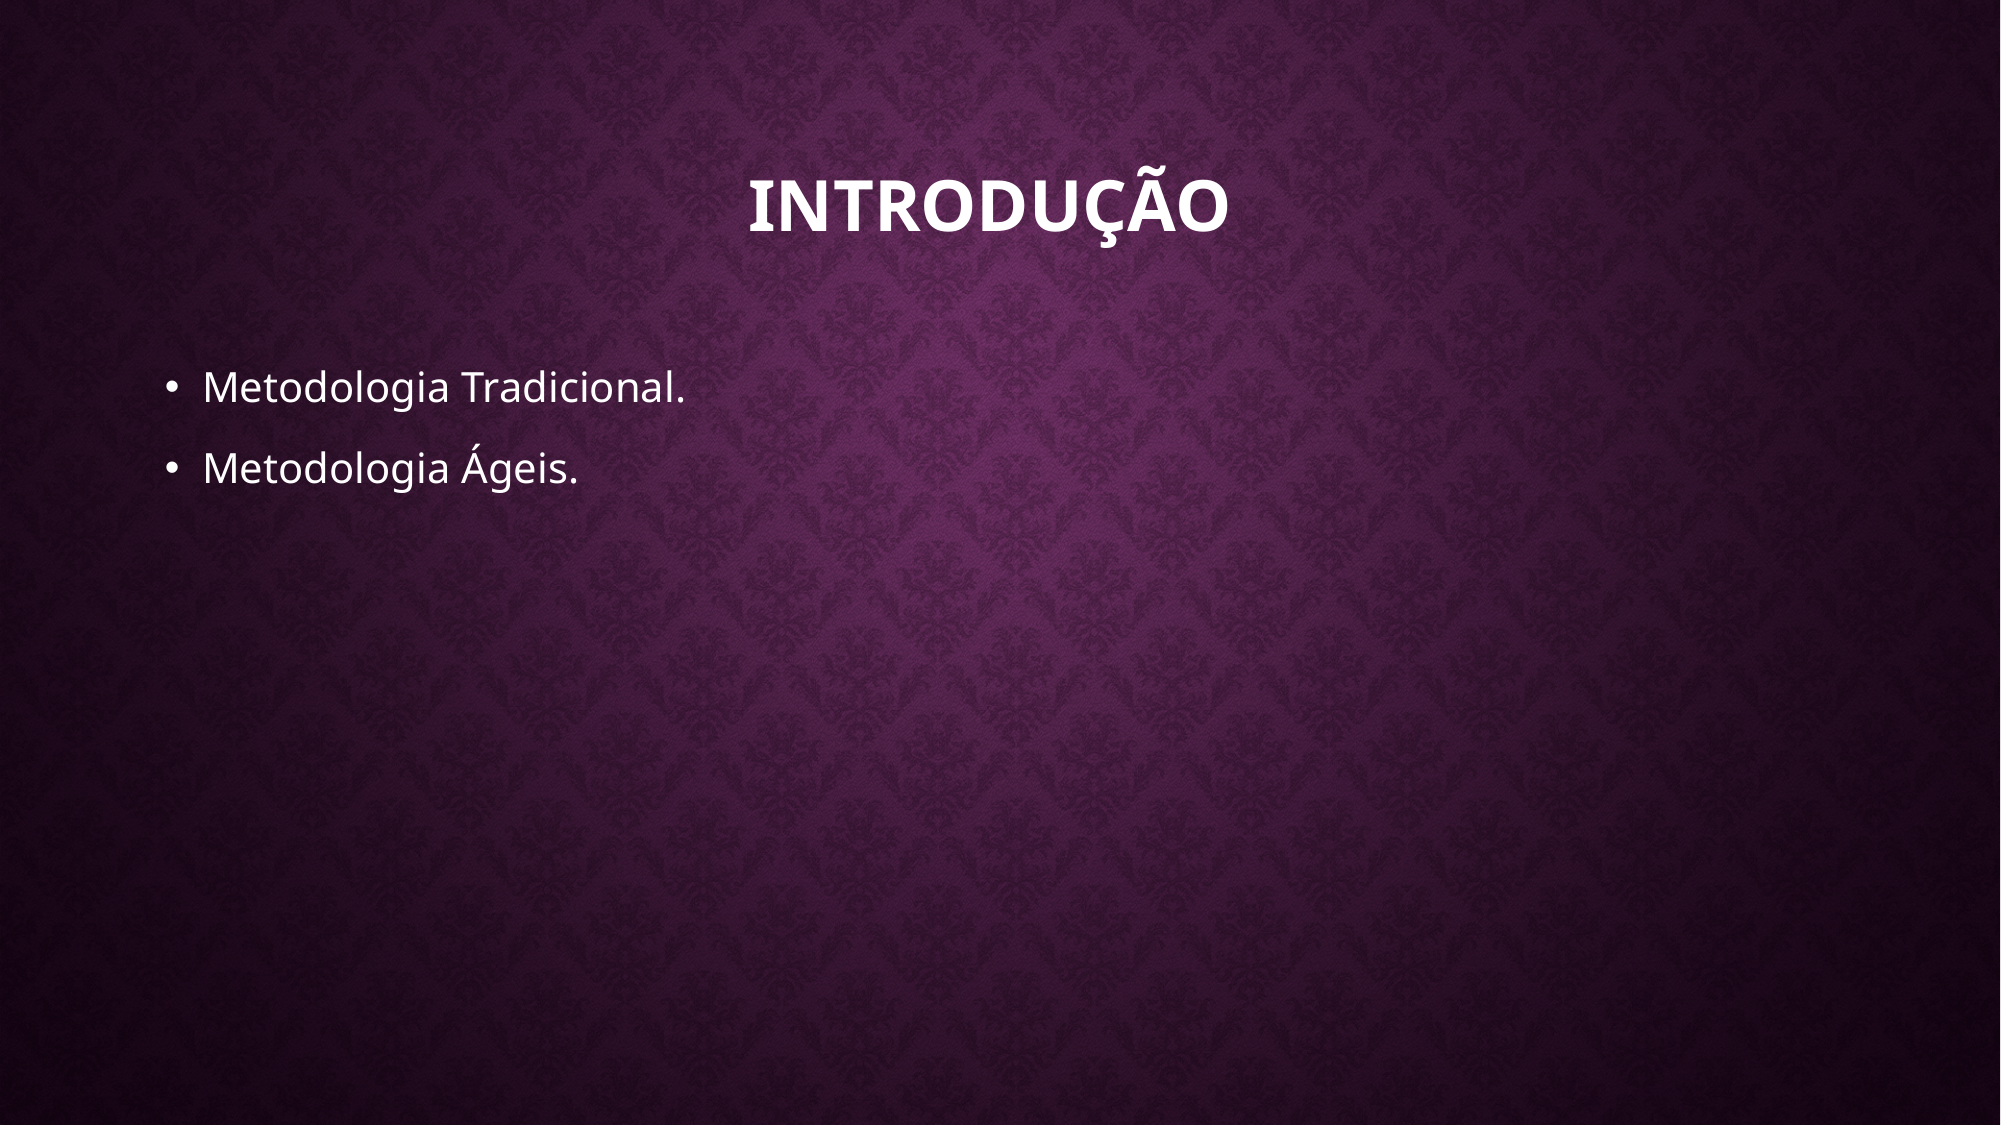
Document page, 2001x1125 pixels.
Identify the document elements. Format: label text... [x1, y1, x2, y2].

list Metodologia Tradicional. Metodologia Ágeis. [149, 343, 1849, 950]
title Introdução [149, 99, 1849, 318]
